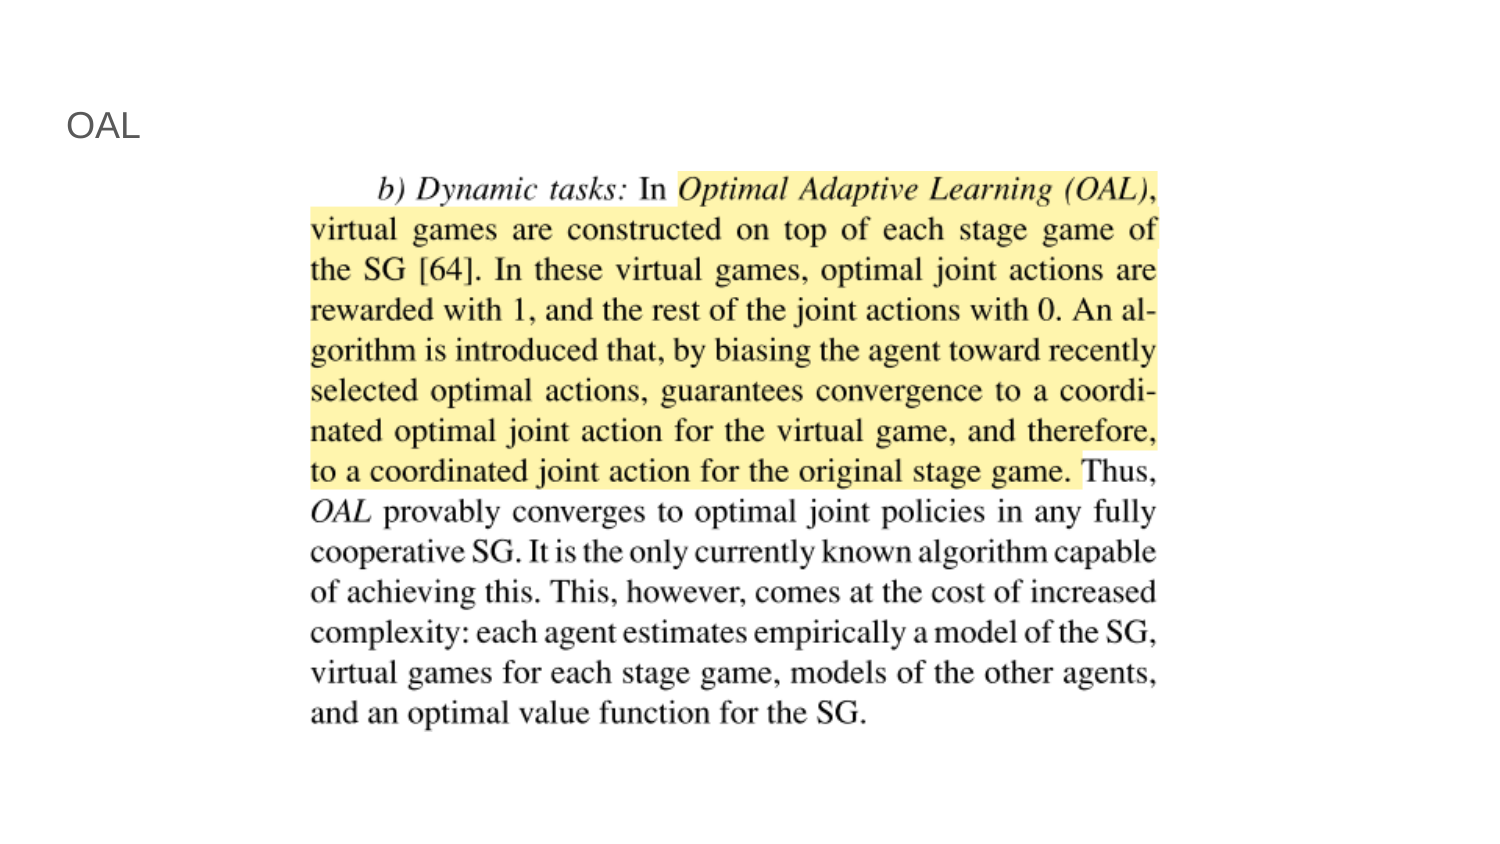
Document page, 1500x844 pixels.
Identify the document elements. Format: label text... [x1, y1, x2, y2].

list OAL [51, 78, 1449, 750]
picture [295, 170, 1173, 733]
